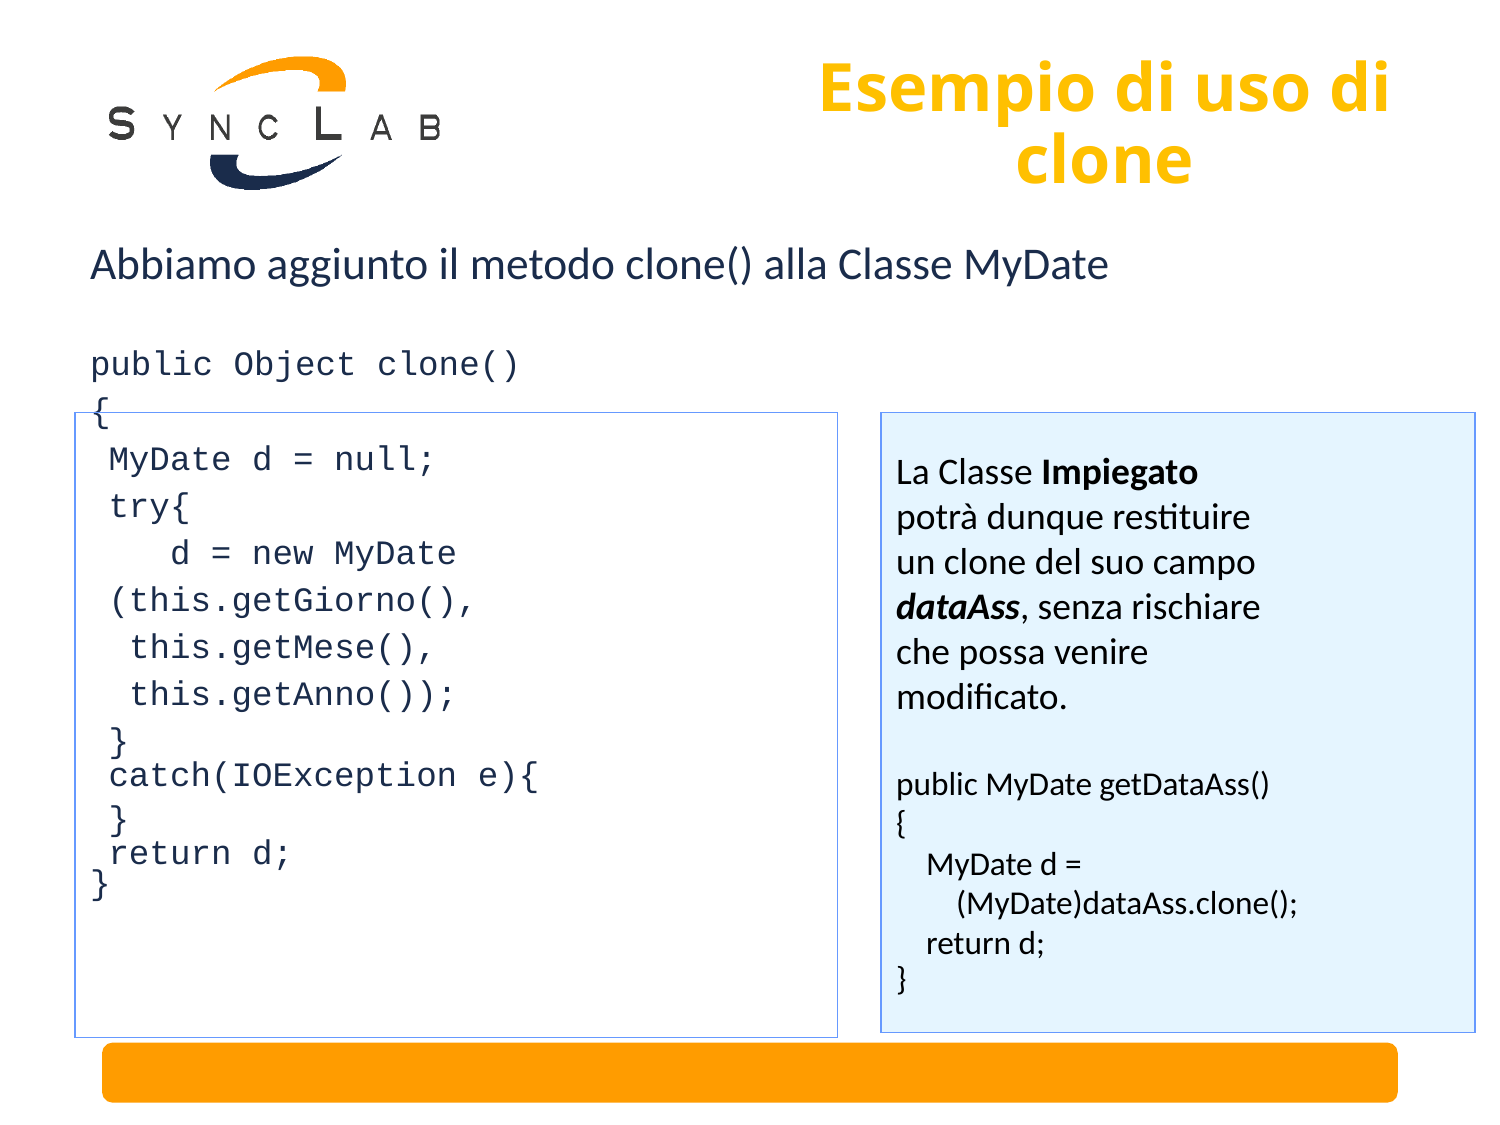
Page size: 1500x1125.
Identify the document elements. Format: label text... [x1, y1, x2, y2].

text_box [74, 412, 838, 1038]
picture [103, 52, 445, 193]
text_box La Classe Impiegato potrà dunque restituire un clone del suo campo dataAss, senza rischiare che possa venire modificato. public MyDate getDataAss() { MyDate d = (MyDate)dataAss.clone(); return d; } [881, 412, 1475, 1033]
title Esempio di uso di clone [768, 21, 1442, 231]
list Abbiamo aggiunto il metodo clone() alla Classe MyDate public Object clone() { MyDate d = null; try{ d = new MyDate (this.getGiorno(), this.getMese(), this.getAnno()); } catch(IOException e){ } return d; } [75, 232, 1463, 908]
